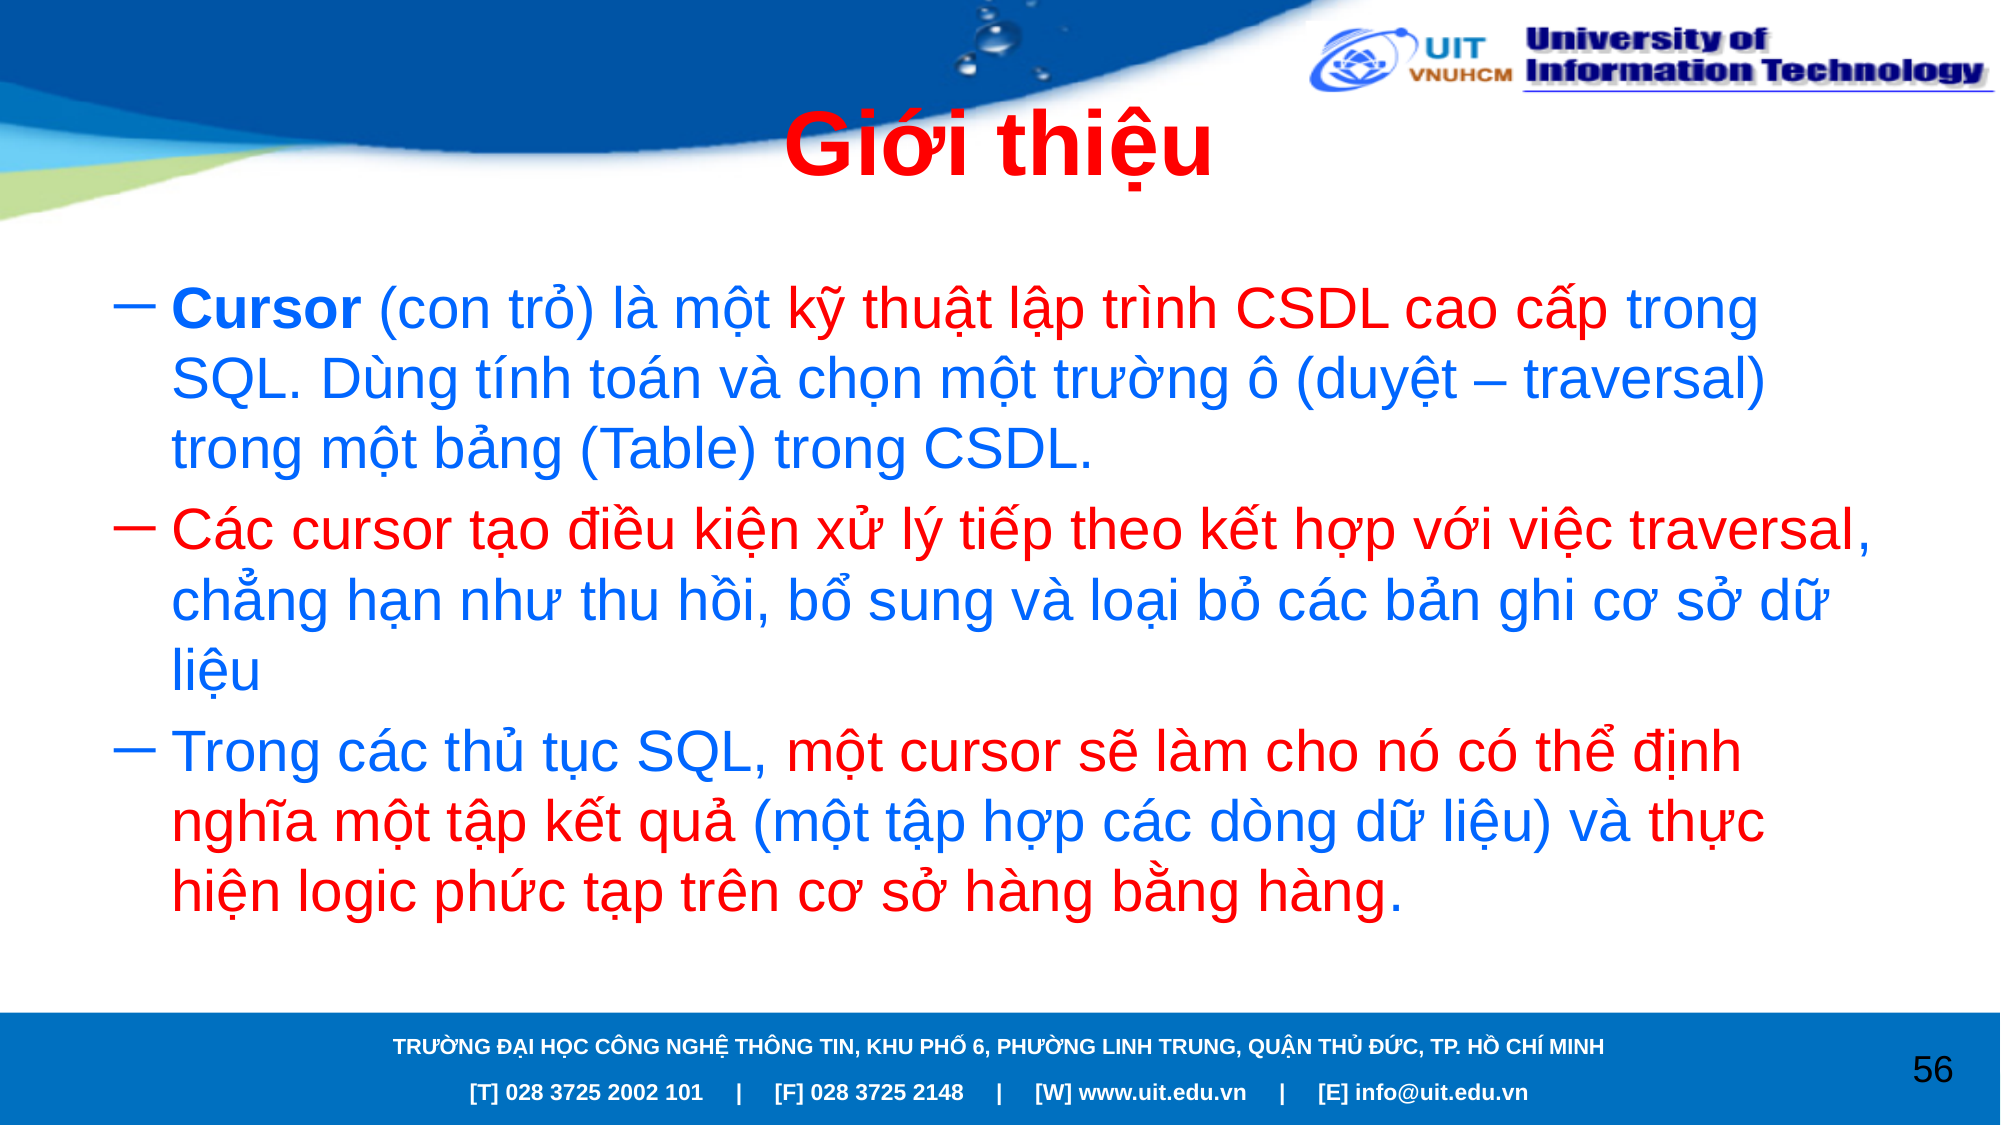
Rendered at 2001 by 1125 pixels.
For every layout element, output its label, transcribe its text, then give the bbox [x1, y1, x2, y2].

list Cursor (con trỏ) là một kỹ thuật lập trình CSDL cao cấp trong SQL. Dùng tính toán và chọn một trường ô (duyệt – traversal) trong một bảng (Table) trong CSDL. Các cursor tạo điều kiện xử lý tiếp theo kết hợp với việc traversal, chẳng hạn như thu hồi, bổ sung và loại bỏ các bản ghi cơ sở dữ liệu Trong các thủ tục SQL, một cursor sẽ làm cho nó có thể định nghĩa một tập kết quả (một tập hợp các dòng dữ liệu) và thực hiện logic phức tạp trên cơ sở hàng bằng hàng. [99, 262, 1900, 1005]
title Giới thiệu [99, 45, 1900, 233]
picture [0, 0, 2001, 1125]
